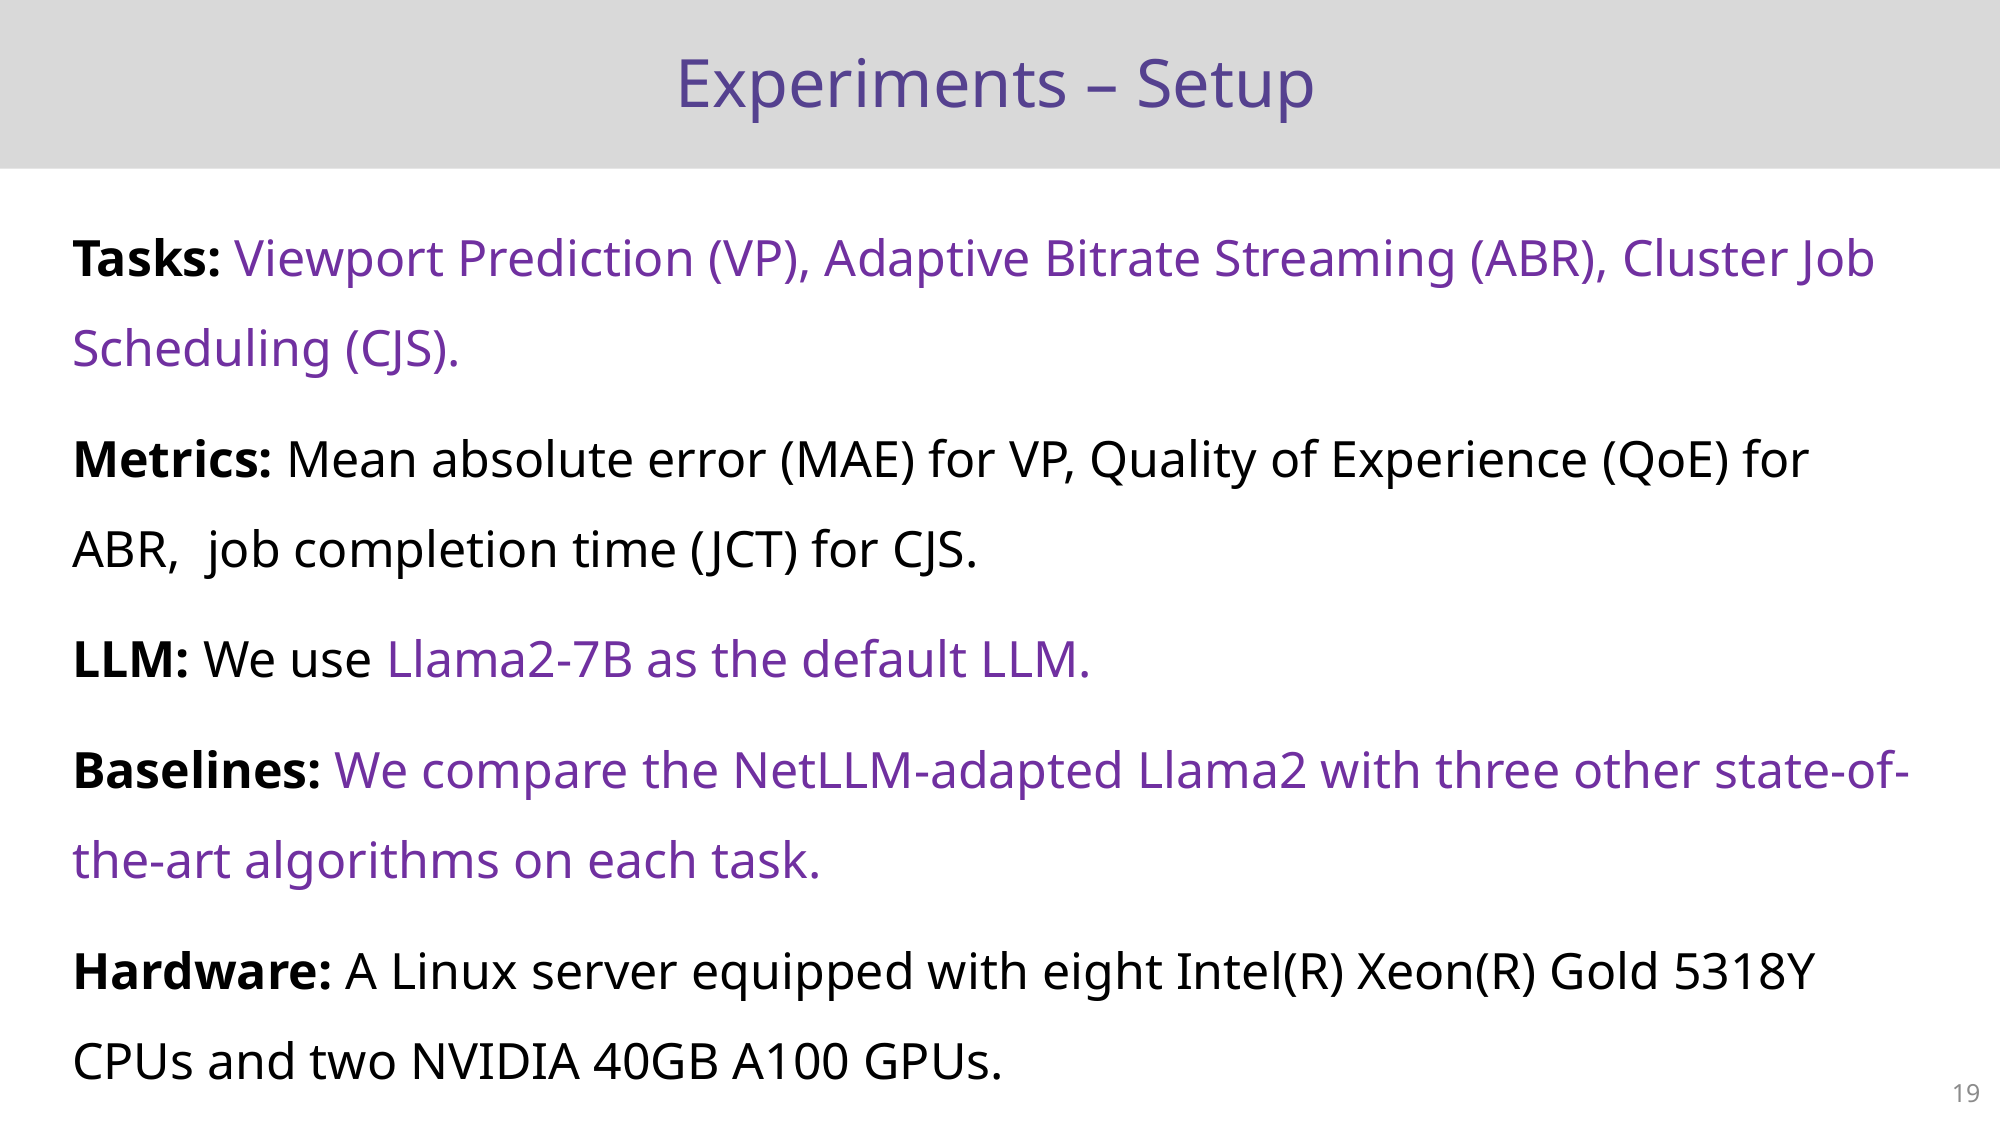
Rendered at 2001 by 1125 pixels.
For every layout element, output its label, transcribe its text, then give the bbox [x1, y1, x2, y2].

slide_number 19 [1545, 1064, 1996, 1125]
list Tasks: Viewport Prediction (VP), Adaptive Bitrate Streaming (ABR), Cluster Job Scheduling (CJS). Metrics: Mean absolute error (MAE) for VP, Quality of Experience (QoE) for ABR, job completion time (JCT) for CJS. LLM: We use Llama2-7B as the default LLM. Baselines: We compare the NetLLM-adapted Llama2 with three other state-of-the-art algorithms on each task. Hardware: A Linux server equipped with eight Intel(R) Xeon(R) Gold 5318Y CPUs and two NVIDIA 40GB A100 GPUs. [57, 188, 1946, 1114]
title Experiments – Setup [57, 3, 1936, 169]
